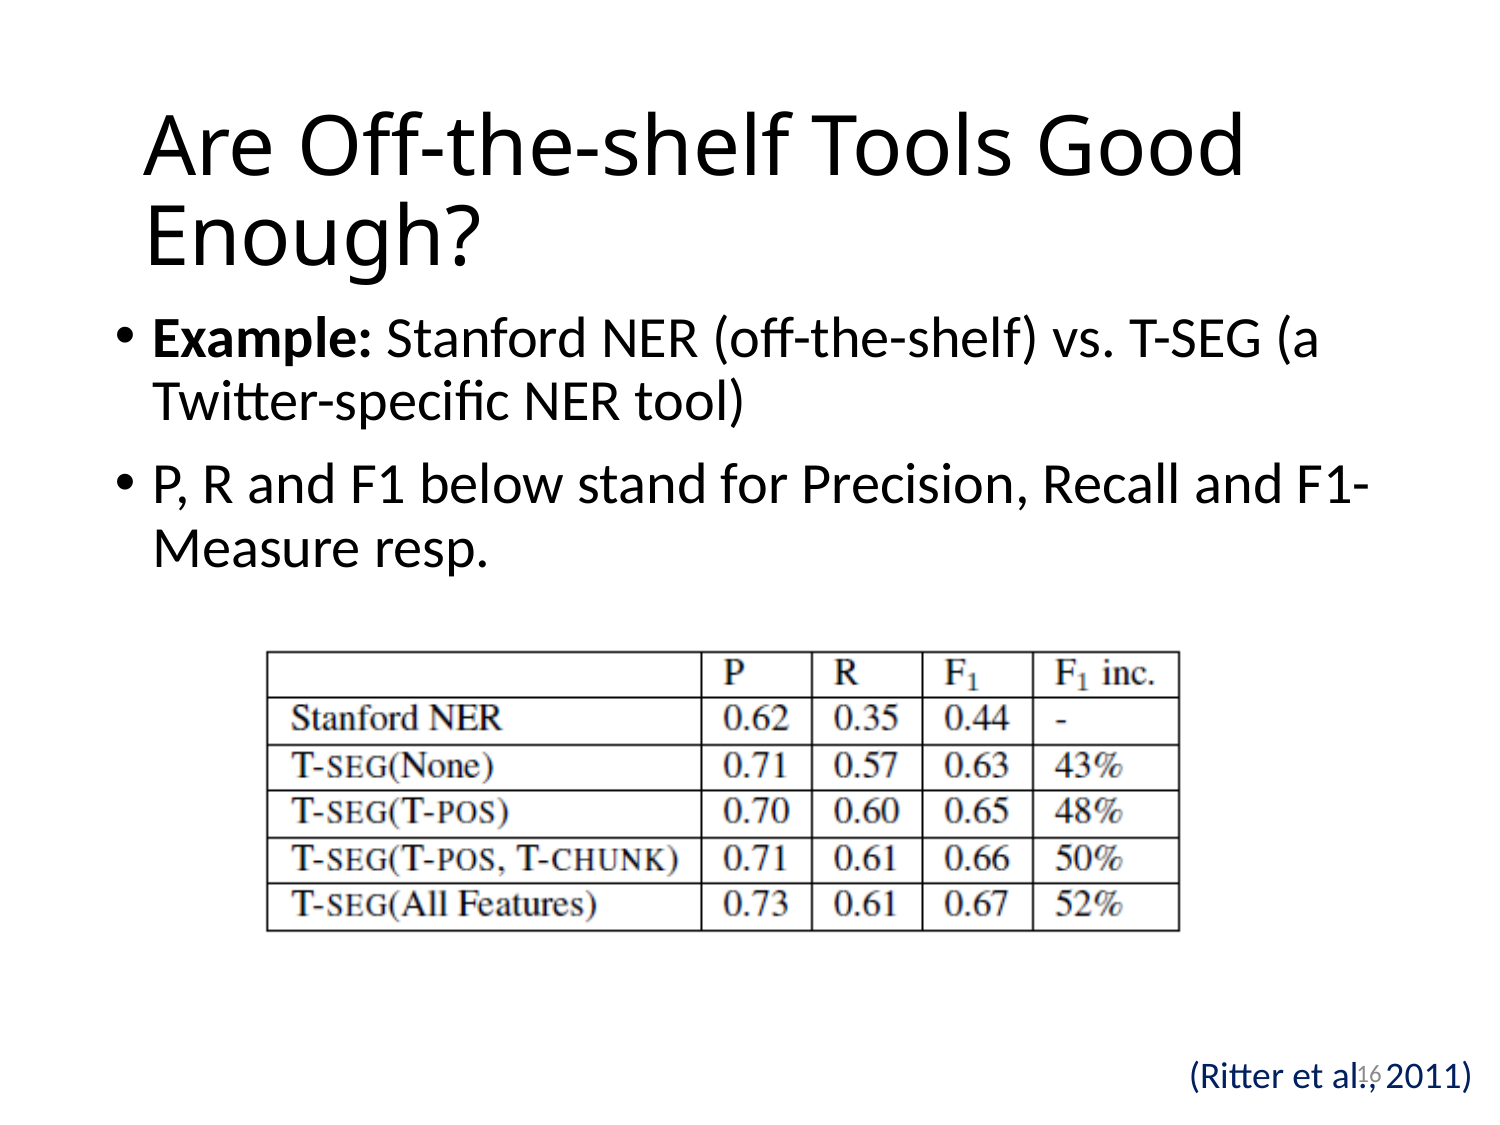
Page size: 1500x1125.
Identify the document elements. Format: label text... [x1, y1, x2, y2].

slide_number 16 [1059, 1042, 1397, 1103]
text_box (Ritter et al., 2011) [1050, 1043, 1488, 1104]
picture [249, 616, 1220, 950]
list Example: Stanford NER (off-the-shelf) vs. T-SEG (a Twitter-specific NER tool) P, R and F1 below stand for Precision, Recall and F1-Measure resp. [99, 299, 1394, 1014]
text_box Are Off-the-shelf Tools Good Enough? [128, 84, 1422, 303]
